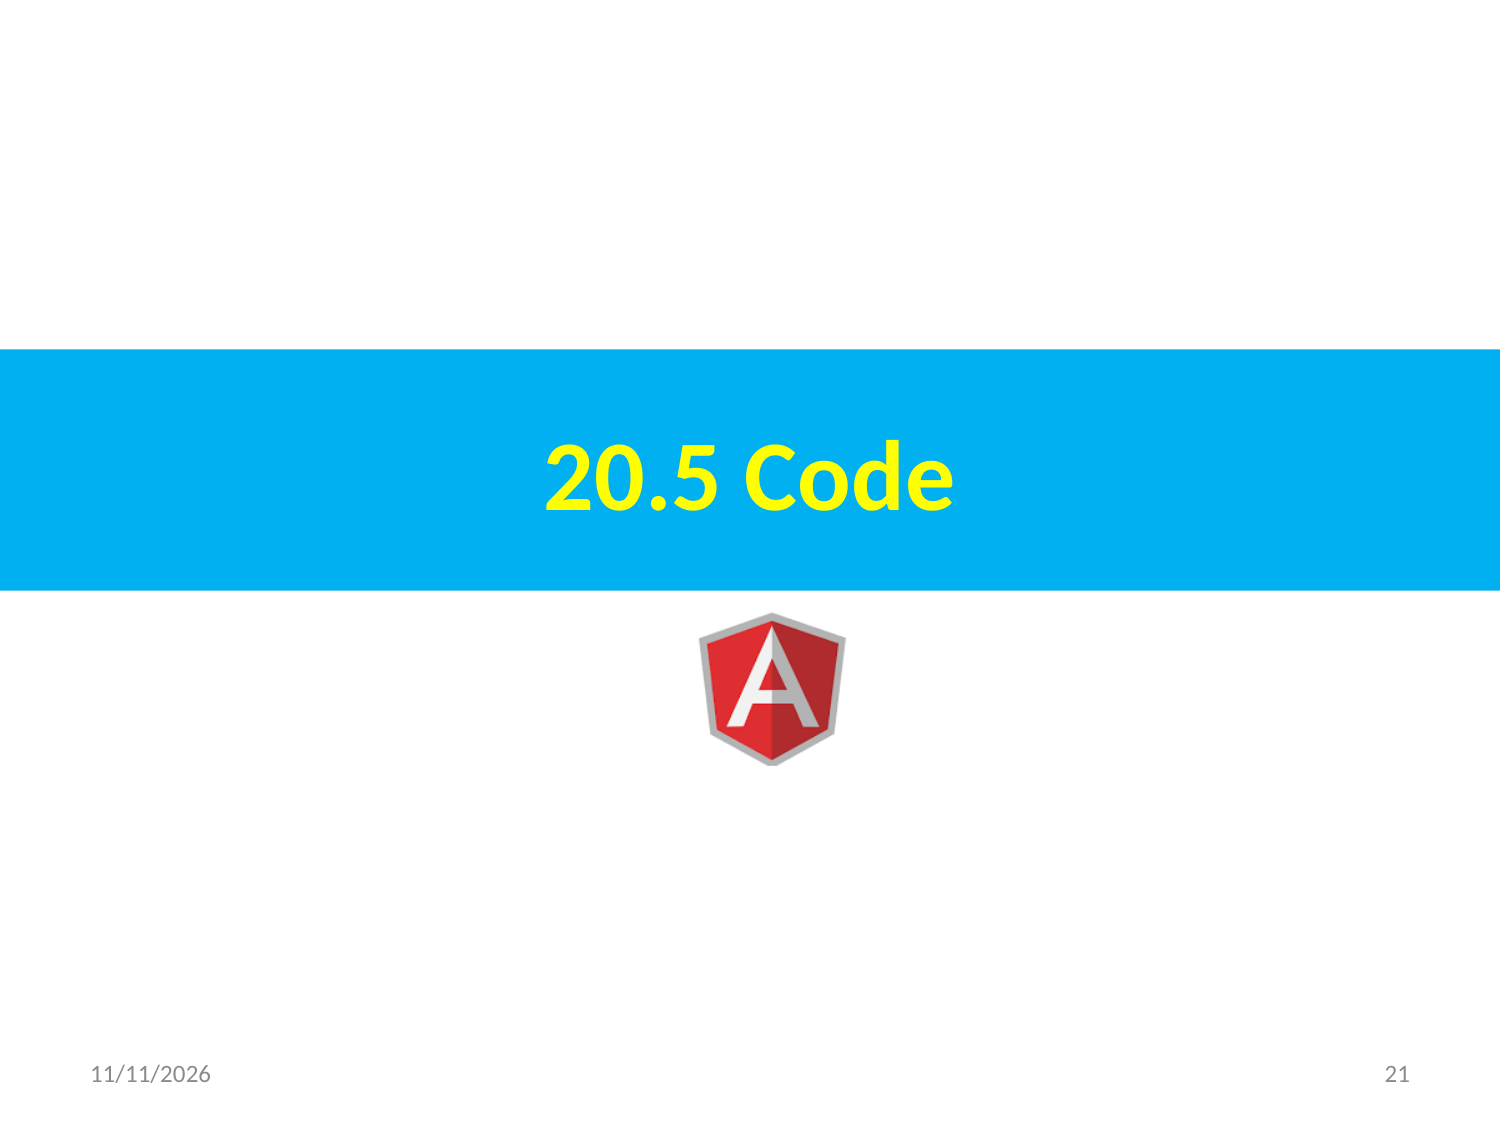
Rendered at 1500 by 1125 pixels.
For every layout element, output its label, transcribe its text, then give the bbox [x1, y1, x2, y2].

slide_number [75, 1042, 425, 1103]
slide_number 21 [1074, 1042, 1425, 1103]
picture [694, 609, 846, 771]
title 20.5 Code [0, 349, 1500, 591]
